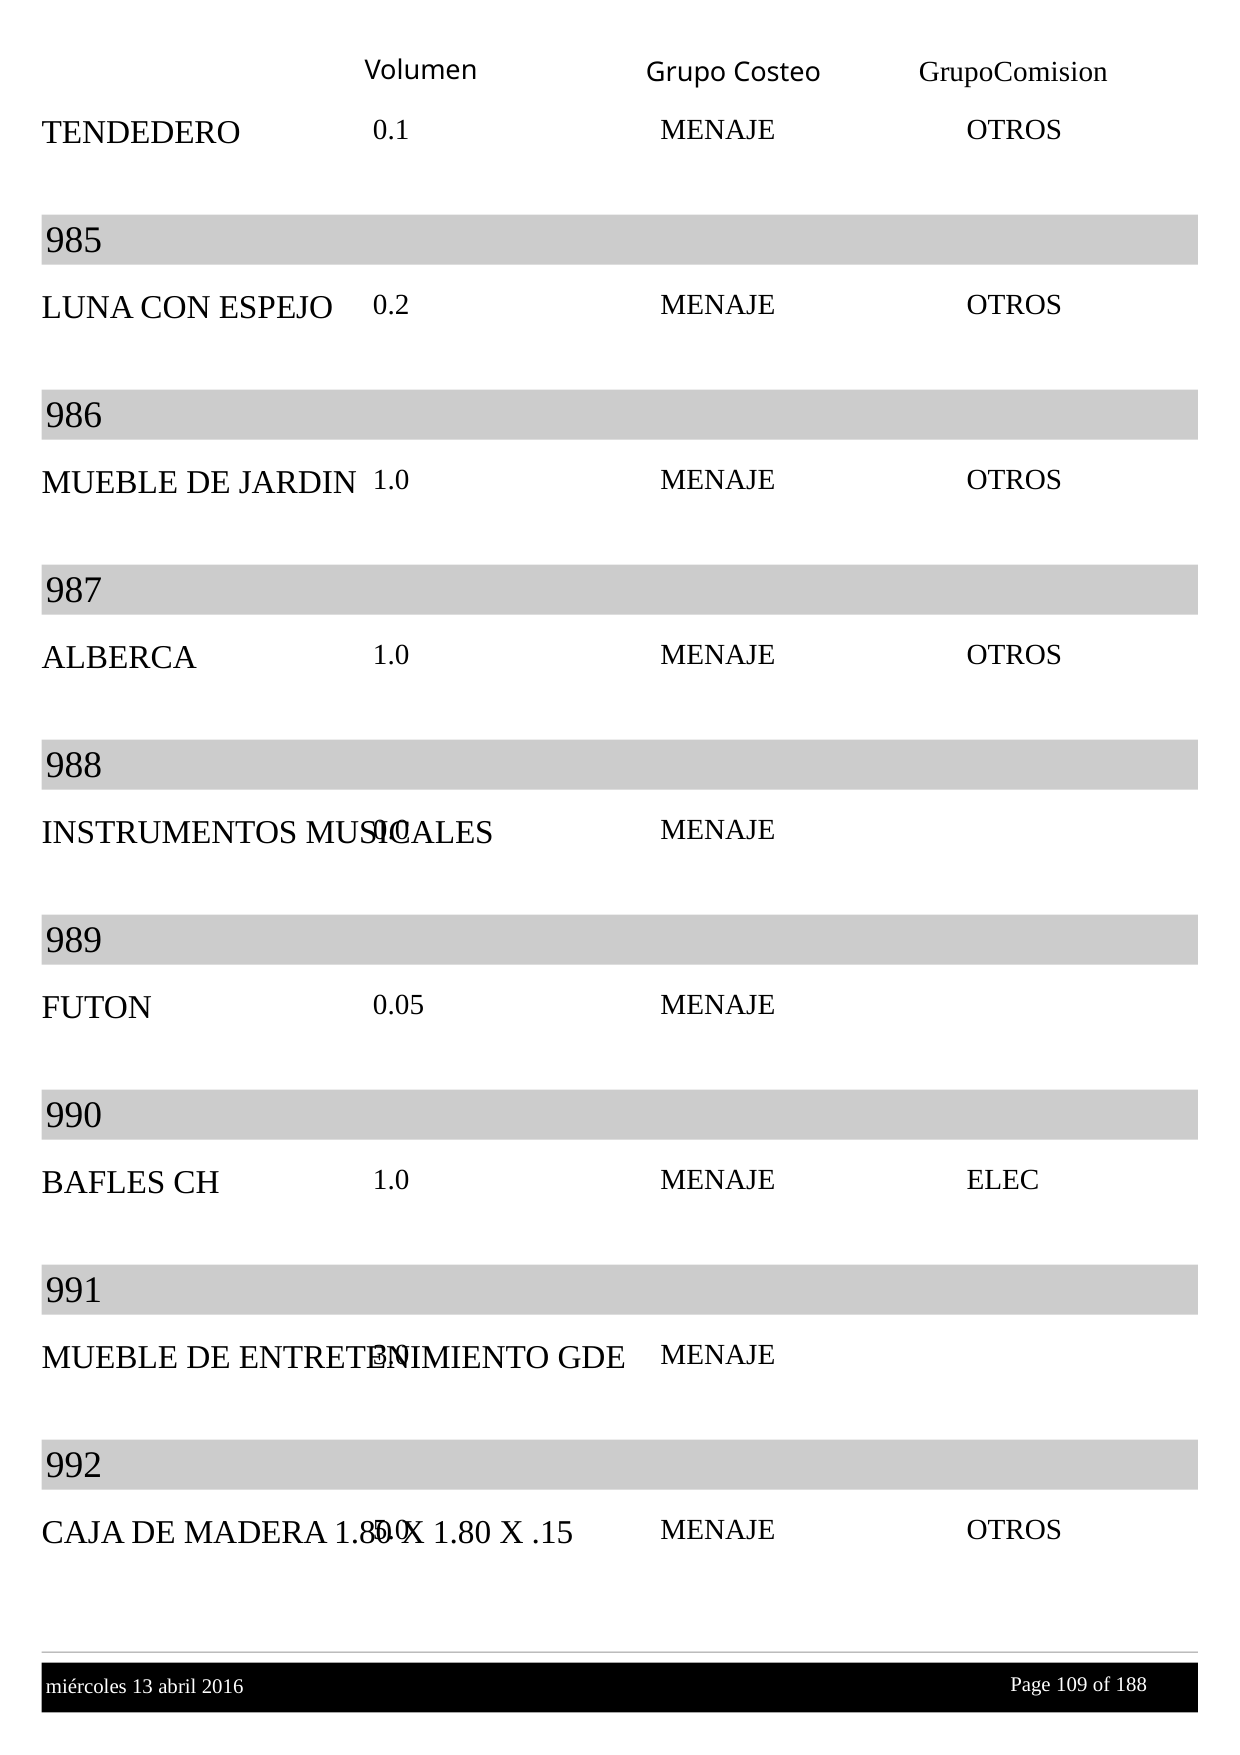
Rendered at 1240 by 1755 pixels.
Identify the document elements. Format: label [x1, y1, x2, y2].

text_box [41, 285, 1198, 340]
text_box [41, 214, 1198, 265]
text_box [41, 985, 1198, 1040]
text_box [41, 110, 1198, 165]
text_box [41, 389, 1198, 440]
text_box [645, 54, 855, 96]
text_box [41, 914, 1198, 965]
text_box [41, 810, 1198, 865]
text_box [41, 1662, 1198, 1713]
text_box [41, 1439, 1198, 1490]
text_box [918, 52, 1150, 90]
text_box [41, 1089, 1198, 1140]
text_box [41, 1335, 1198, 1390]
text_box [364, 52, 573, 94]
text_box [41, 1160, 1198, 1215]
text_box [41, 739, 1198, 790]
text_box [41, 635, 1198, 690]
text_box [41, 564, 1198, 615]
text_box [41, 1264, 1198, 1315]
text_box [41, 460, 1198, 515]
text_box [41, 1510, 1198, 1565]
